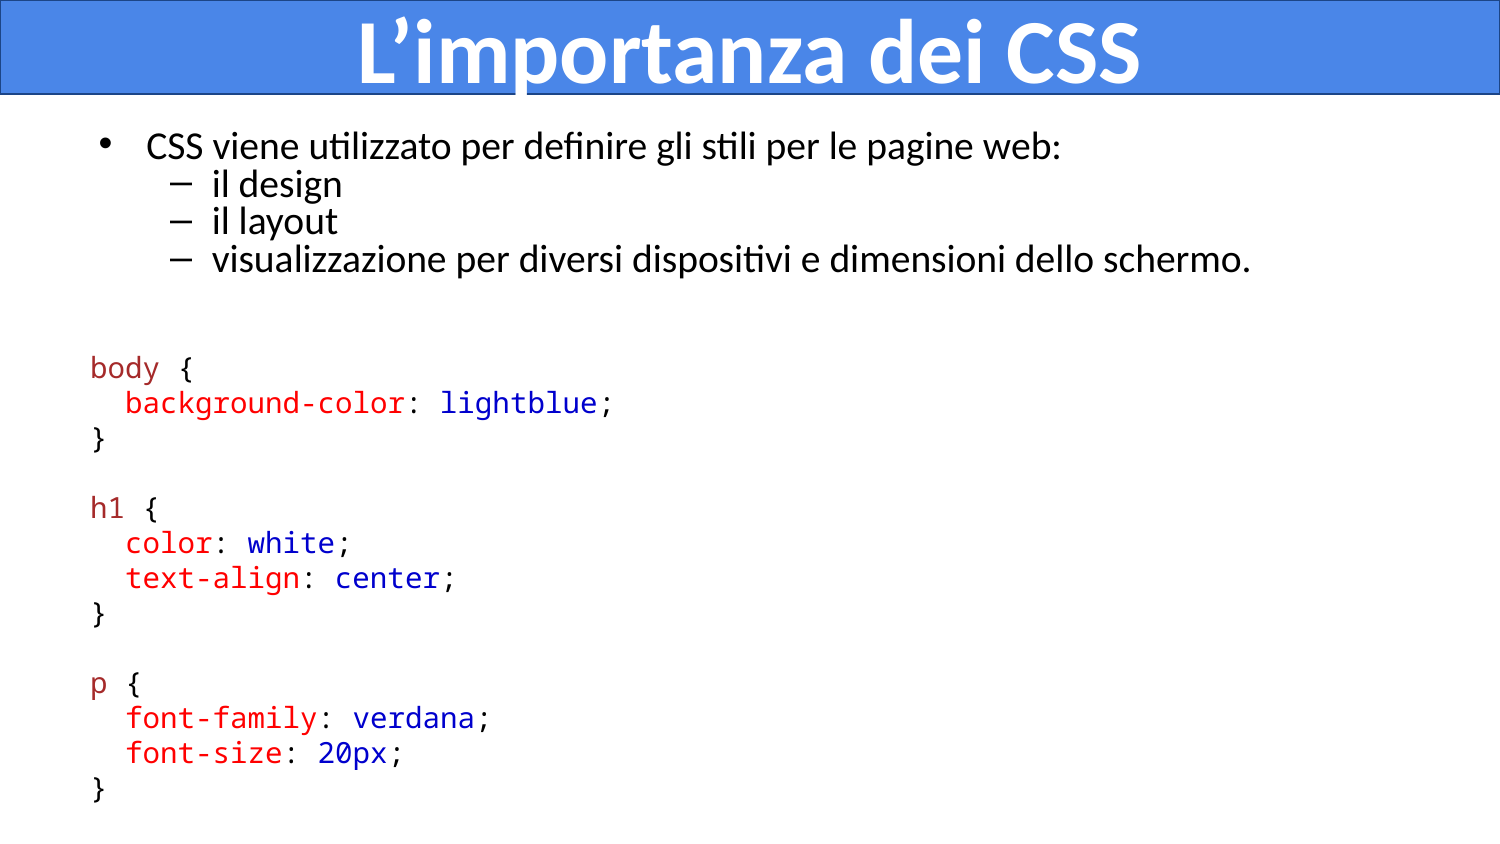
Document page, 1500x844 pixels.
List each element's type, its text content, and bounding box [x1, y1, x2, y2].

text_box body { background-color: lightblue; } h1 { color: white; text-align: center; } p { font-family: verdana; font-size: 20px; } [75, 334, 1044, 819]
title L’importanza dei CSS [0, 0, 1500, 94]
list CSS viene utilizzato per definire gli stili per le pagine web: il design il layout visualizzazione per diversi dispositivi e dimensioni dello schermo. [75, 121, 1425, 251]
